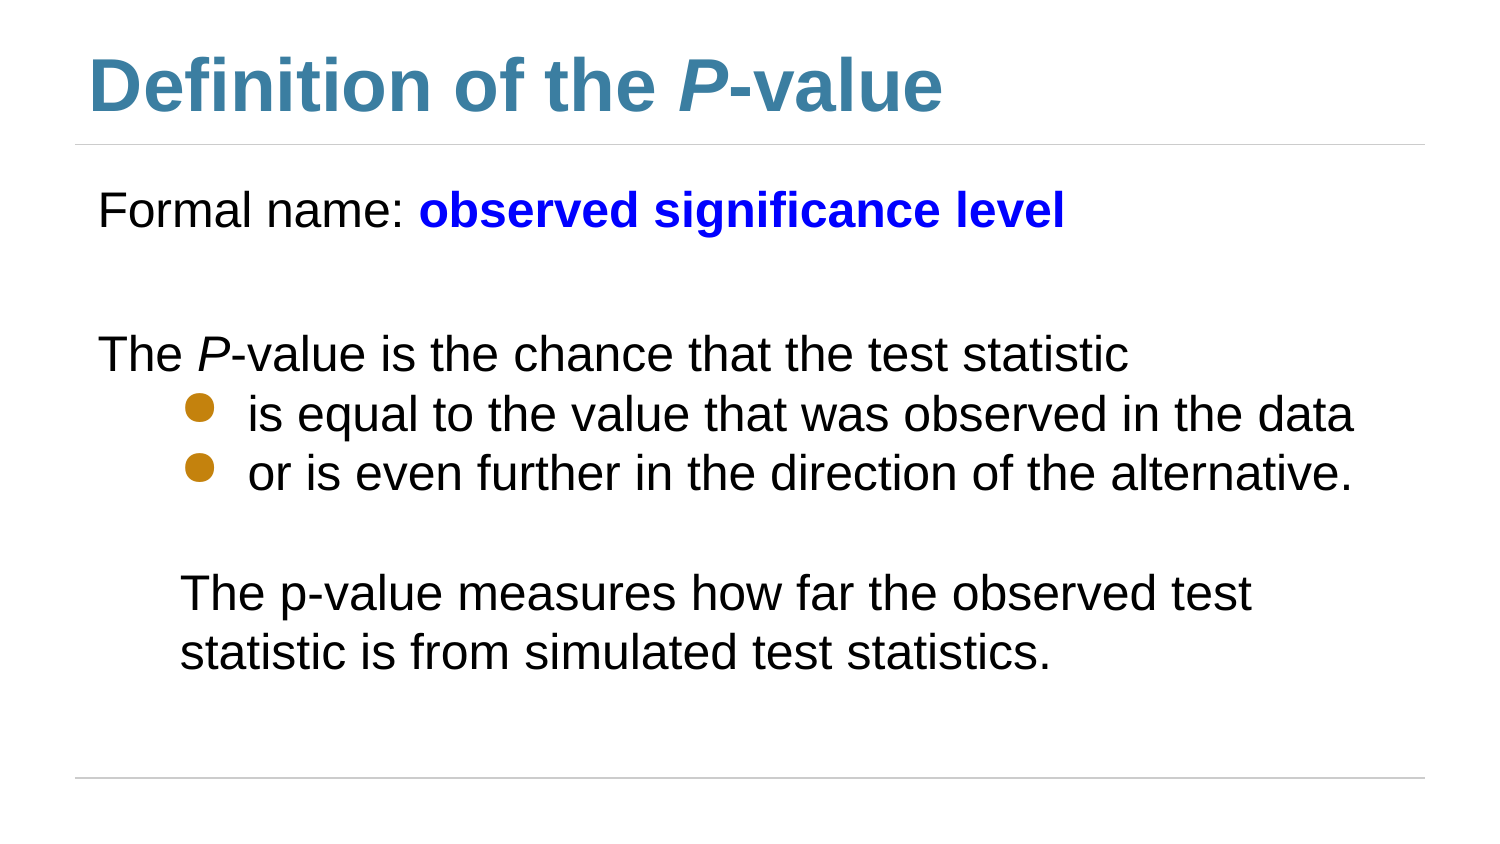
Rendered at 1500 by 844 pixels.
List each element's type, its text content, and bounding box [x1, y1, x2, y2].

title Definition of the P-value [86, 34, 950, 178]
text_box Formal name: observed significance level The P-value is the chance that the test statistic is equal to the value that was observed in the data or is even further in the direction of the alternative. The p-value measures how far the observed test statistic is from simulated test statistics. [95, 175, 1360, 800]
